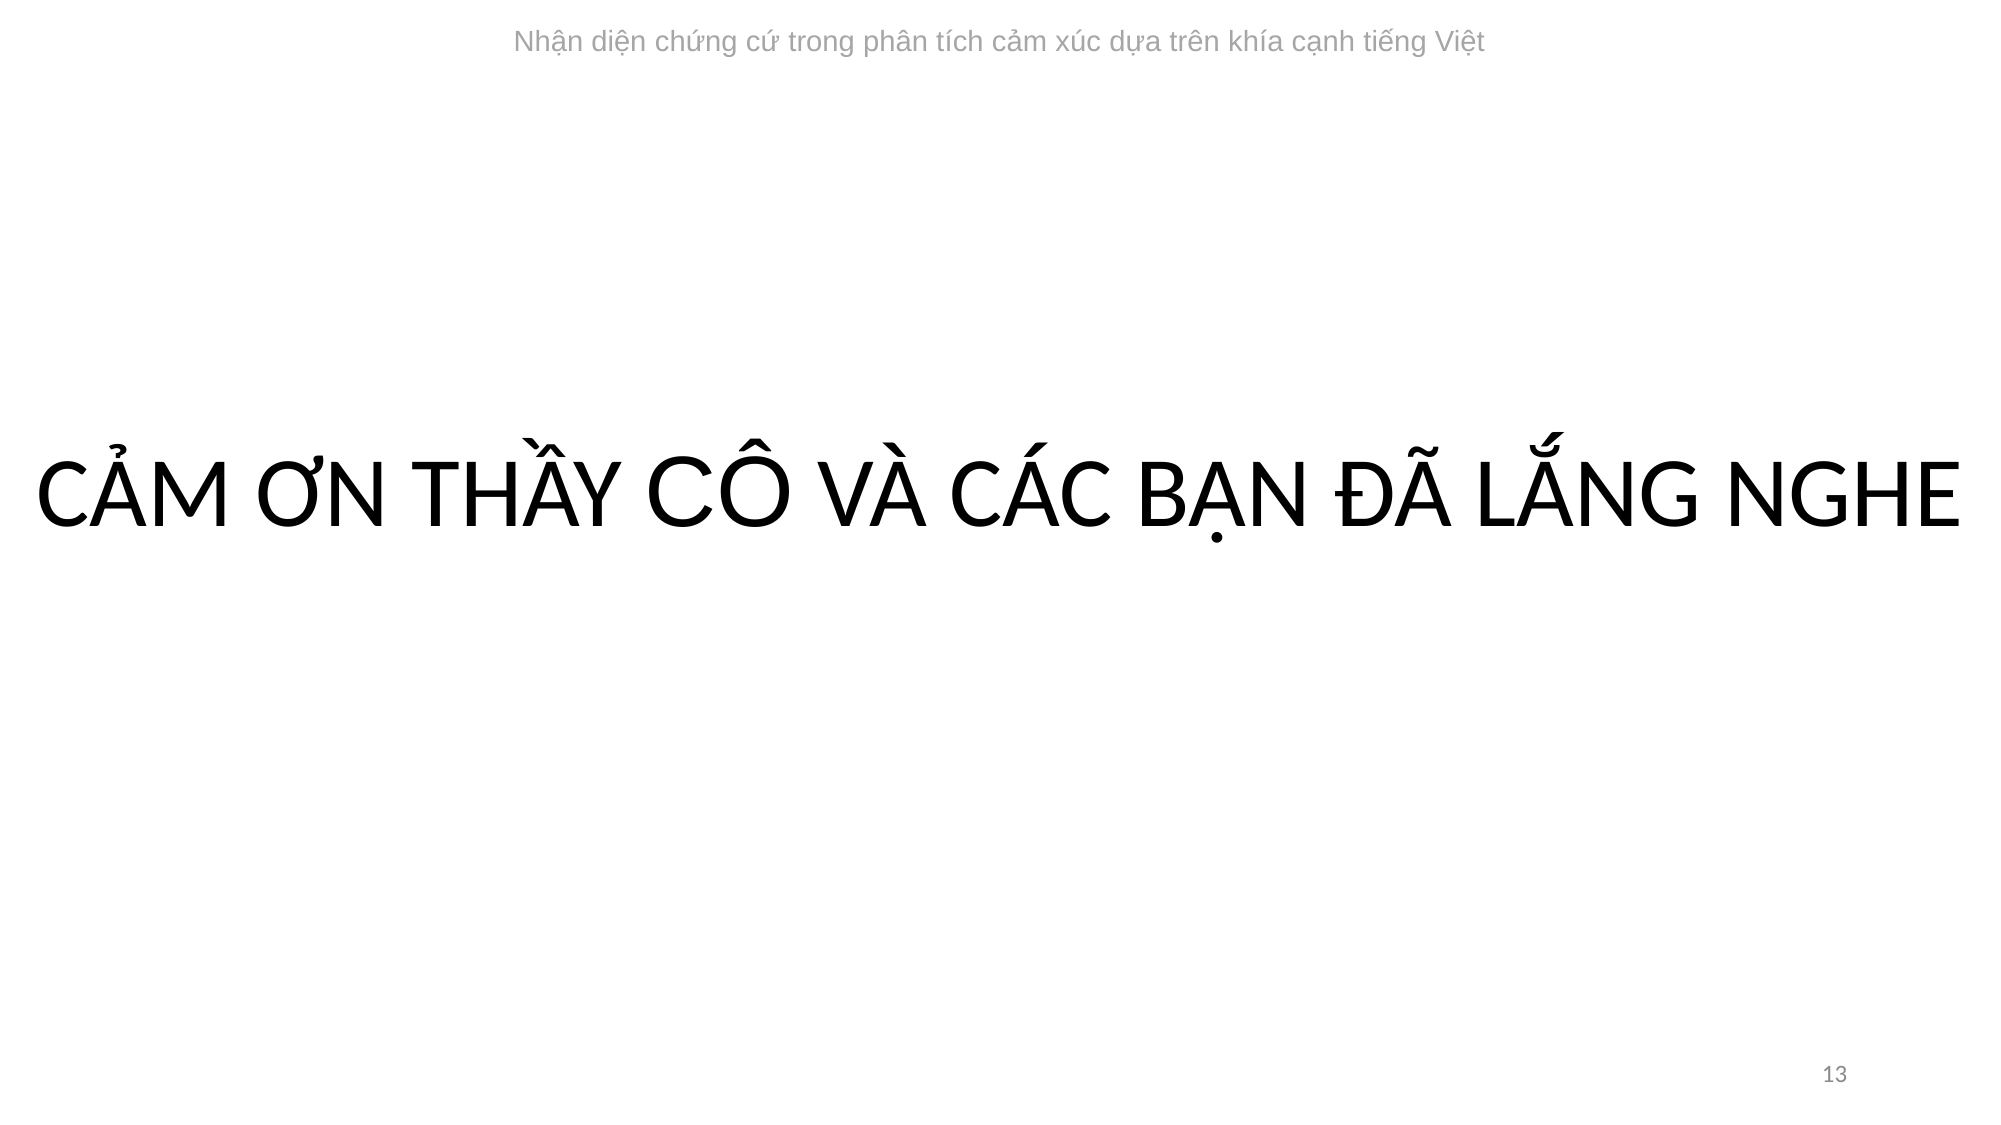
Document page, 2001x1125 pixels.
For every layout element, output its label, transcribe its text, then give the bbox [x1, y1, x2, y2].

text_box CẢM ƠN THẦY CÔ VÀ CÁC BẠN ĐÃ LẮNG NGHE [0, 418, 2000, 554]
slide_number 13 [1412, 1042, 1863, 1103]
